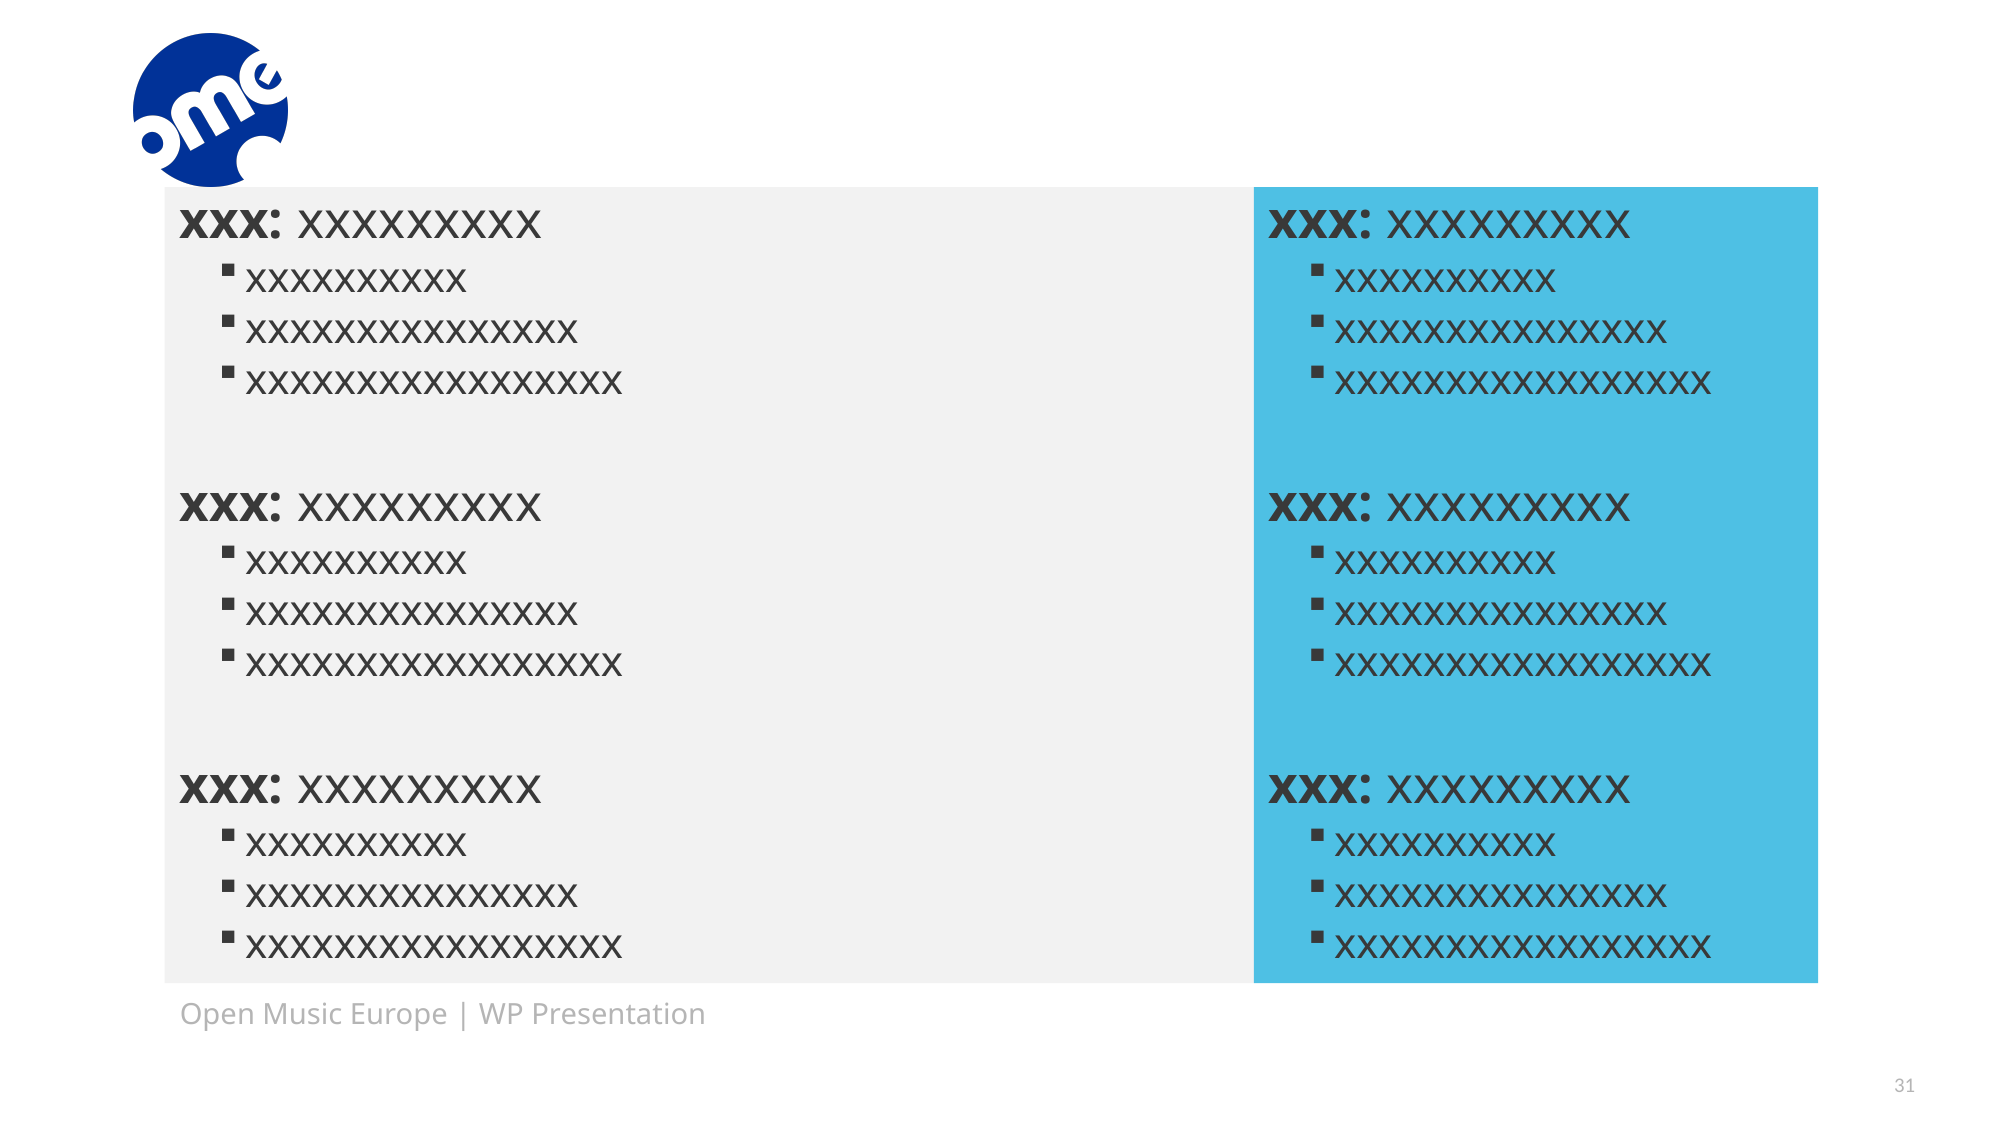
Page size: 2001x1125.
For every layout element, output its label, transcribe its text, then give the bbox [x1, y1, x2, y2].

picture [133, 33, 288, 187]
slide_number 31 [1818, 1065, 1931, 1103]
footer Open Music Europe | WP Presentation [164, 996, 1819, 1034]
list xxx: xxxxxxxxx xxxxxxxxxx xxxxxxxxxxxxxxx xxxxxxxxxxxxxxxxx xxx: xxxxxxxxx xxxxxxxxxx xxxxxxxxxxxxxxx xxxxxxxxxxxxxxxxx xxx: xxxxxxxxx xxxxxxxxxx xxxxxxxxxxxxxxx xxxxxxxxxxxxxxxxx [1253, 187, 1819, 984]
list xxx: xxxxxxxxx xxxxxxxxxx xxxxxxxxxxxxxxx xxxxxxxxxxxxxxxxx xxx: xxxxxxxxx xxxxxxxxxx xxxxxxxxxxxxxxx xxxxxxxxxxxxxxxxx xxx: xxxxxxxxx xxxxxxxxxx xxxxxxxxxxxxxxx xxxxxxxxxxxxxxxxx [164, 187, 1253, 984]
